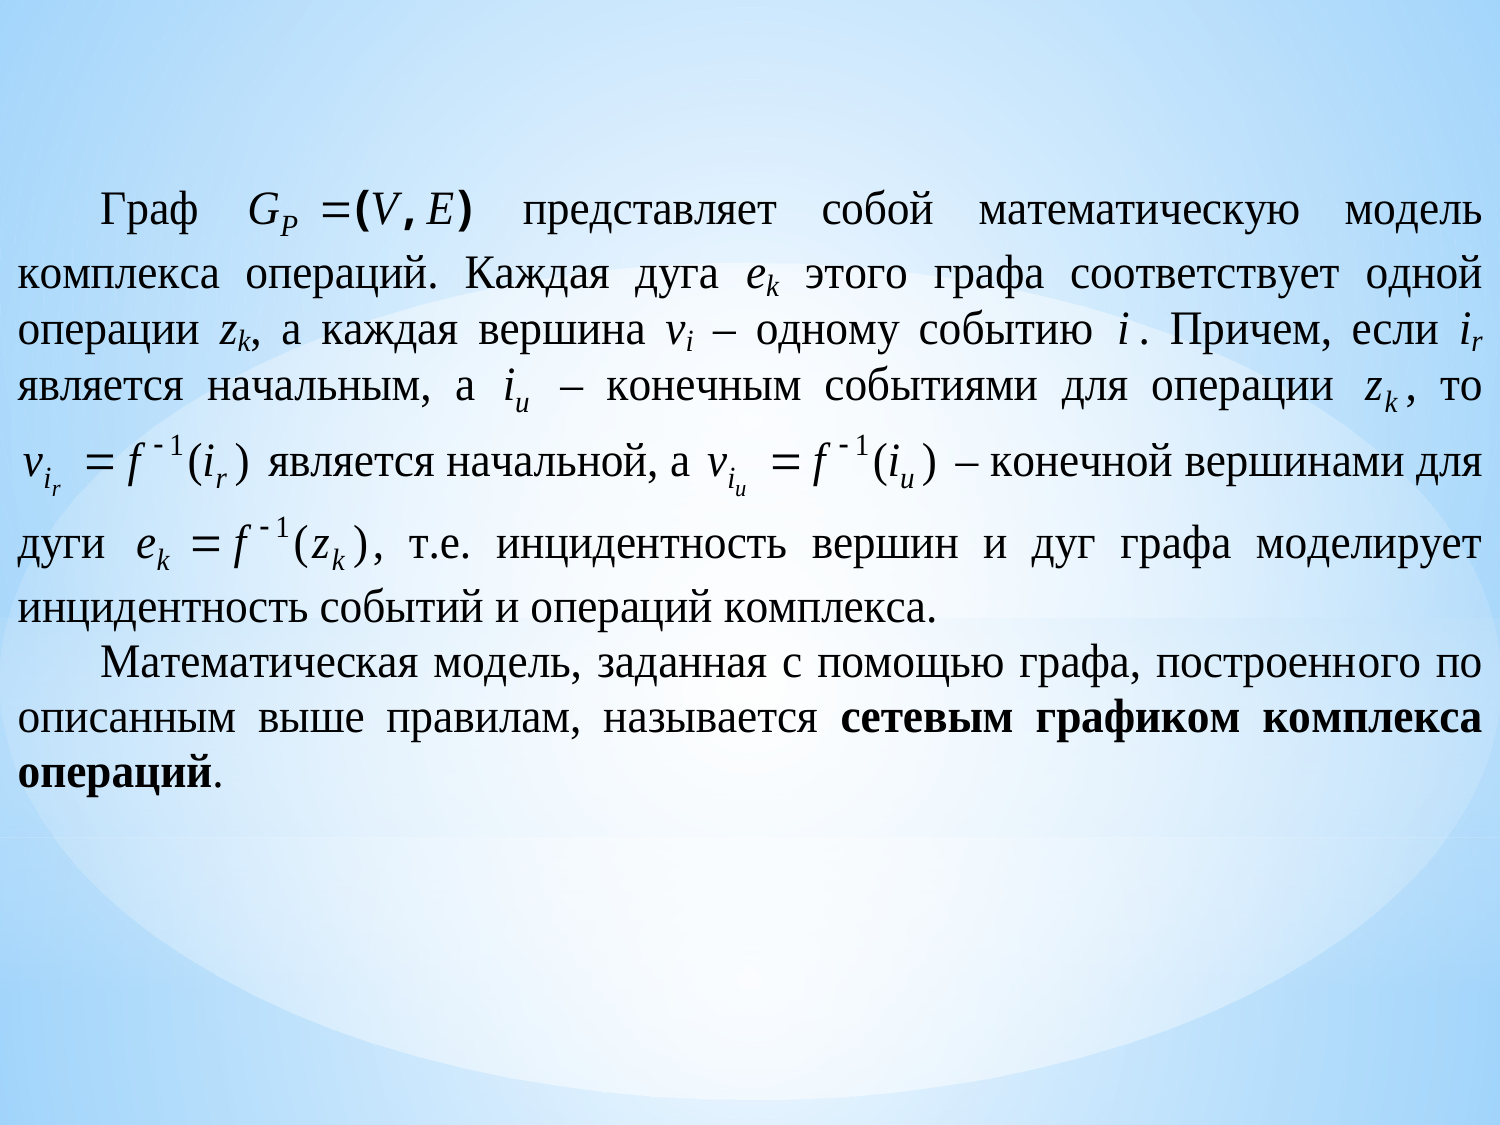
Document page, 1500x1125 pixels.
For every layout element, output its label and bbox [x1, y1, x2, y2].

picture [17, 179, 1483, 799]
